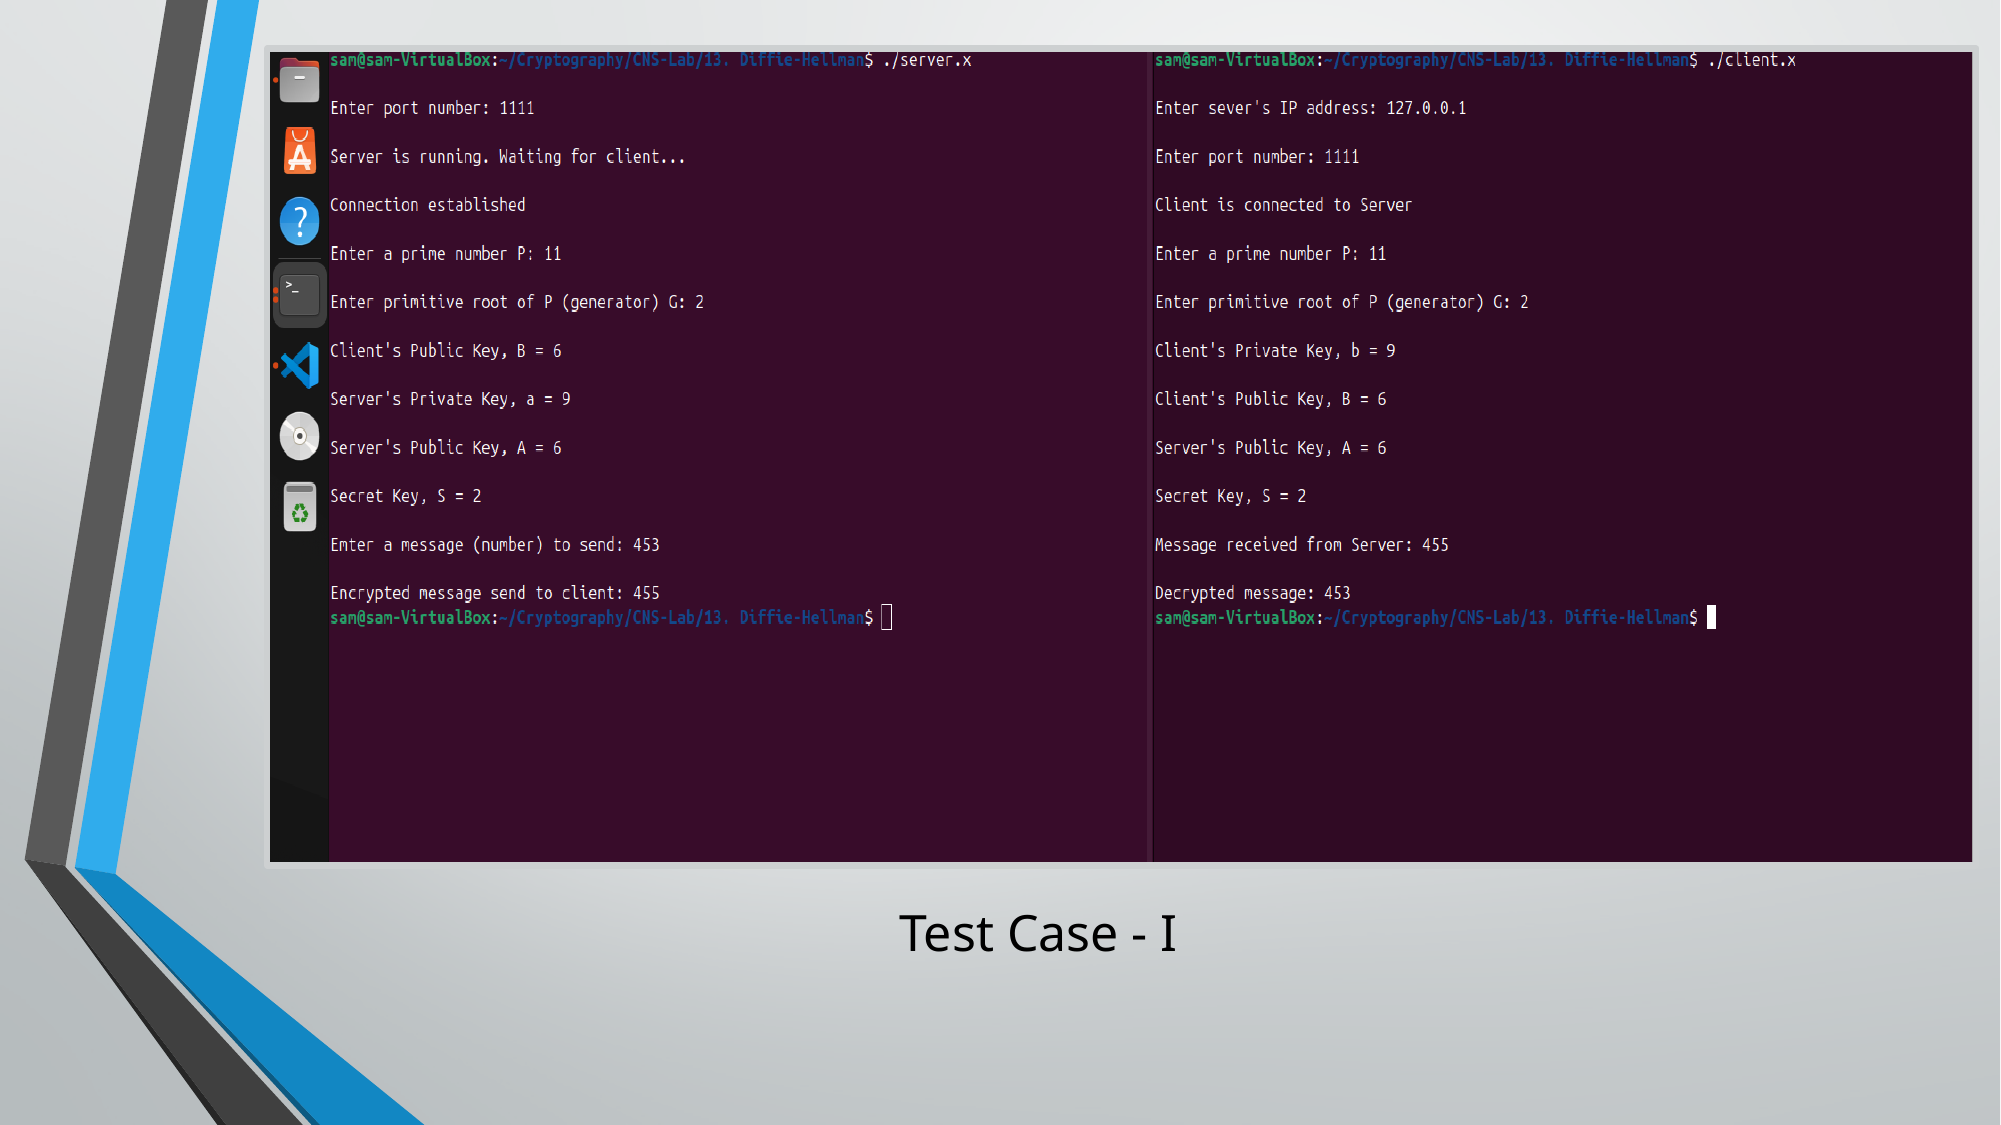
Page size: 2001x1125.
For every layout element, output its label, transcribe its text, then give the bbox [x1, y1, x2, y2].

picture [269, 51, 1974, 863]
title Test Case - I [216, 875, 1861, 969]
